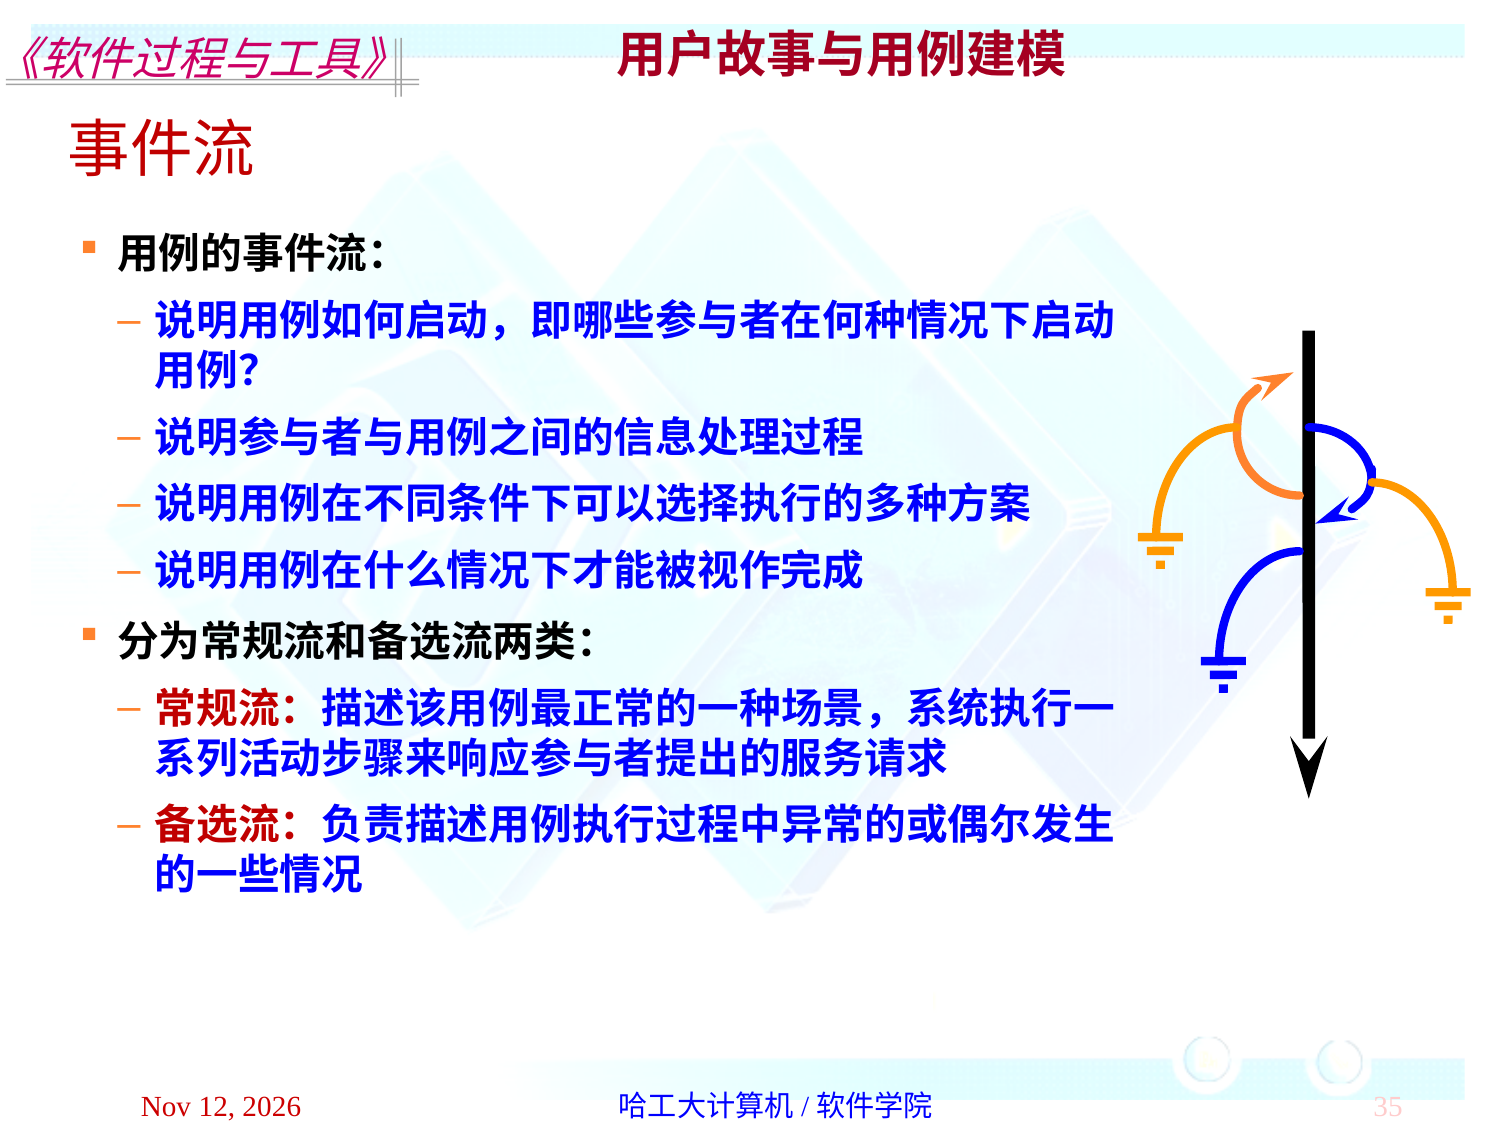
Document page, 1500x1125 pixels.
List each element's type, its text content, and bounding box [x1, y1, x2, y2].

text_box 用户故事与用例建模 [389, 15, 1294, 90]
text_box 事件流 [53, 101, 1447, 209]
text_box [1137, 330, 1471, 799]
text_box 用例的事件流： 说明用例如何启动，即哪些参与者在何种情况下启动用例？ 说明参与者与用例之间的信息处理过程 说明用例在不同条件下可以选择执行的多种方案 说明用例在什么情况下才能被视作完成 分为常规流和备选流两类： 常规流：描述该用例最正常的一种场景，系统执行一系列活动步骤来响应参与者提出的服务请求 备选流：负责描述用例执行过程中异常的或偶尔发生的一些情况 [64, 219, 1156, 1059]
